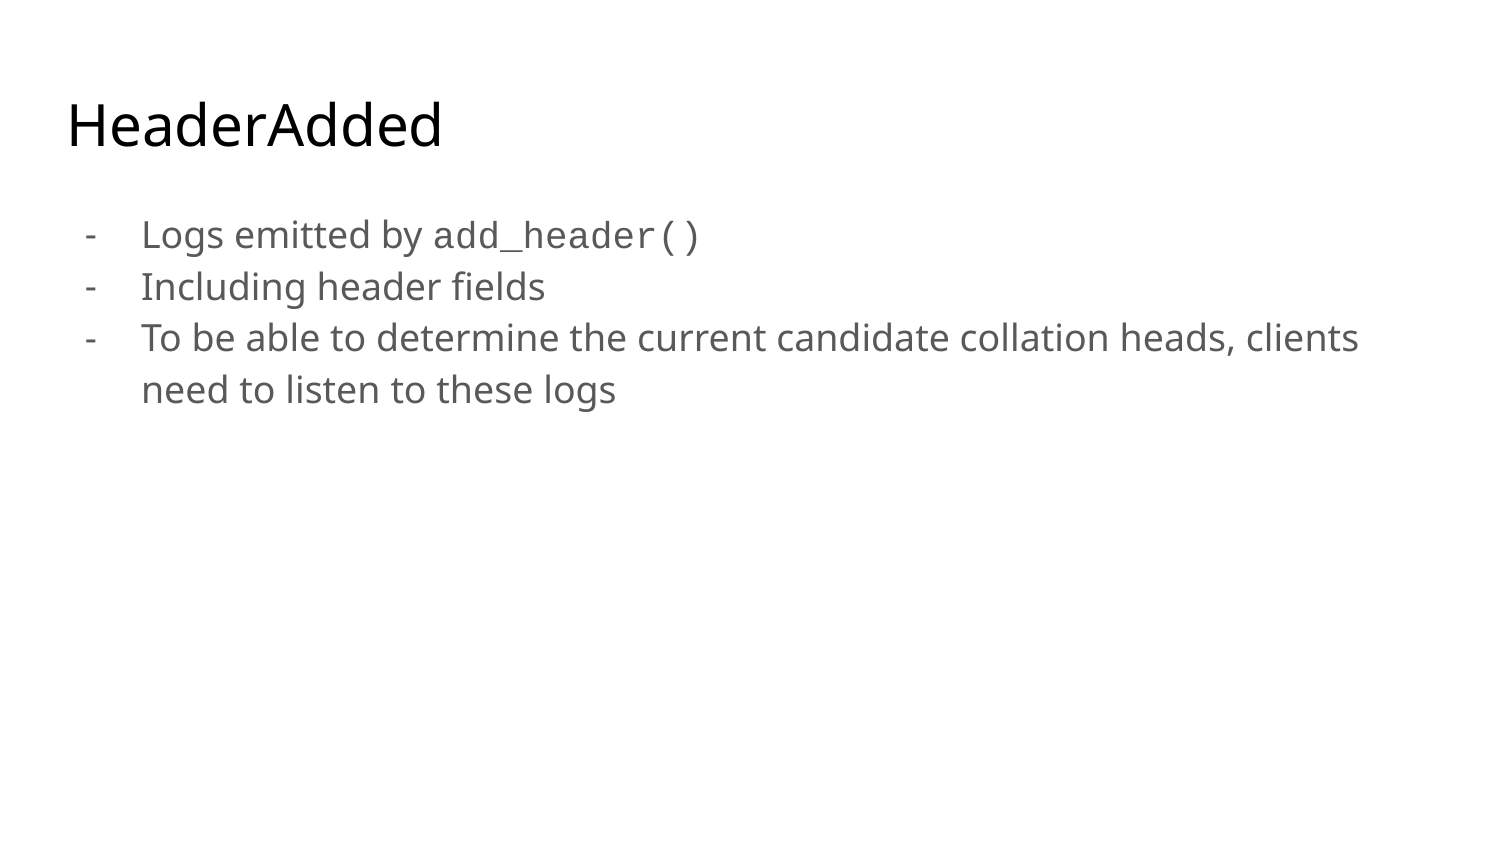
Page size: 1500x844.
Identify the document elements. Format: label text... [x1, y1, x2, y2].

title HeaderAdded [51, 72, 1449, 167]
list Logs emitted by add_header() Including header fields To be able to determine the current candidate collation heads, clients need to listen to these logs [51, 189, 1449, 750]
